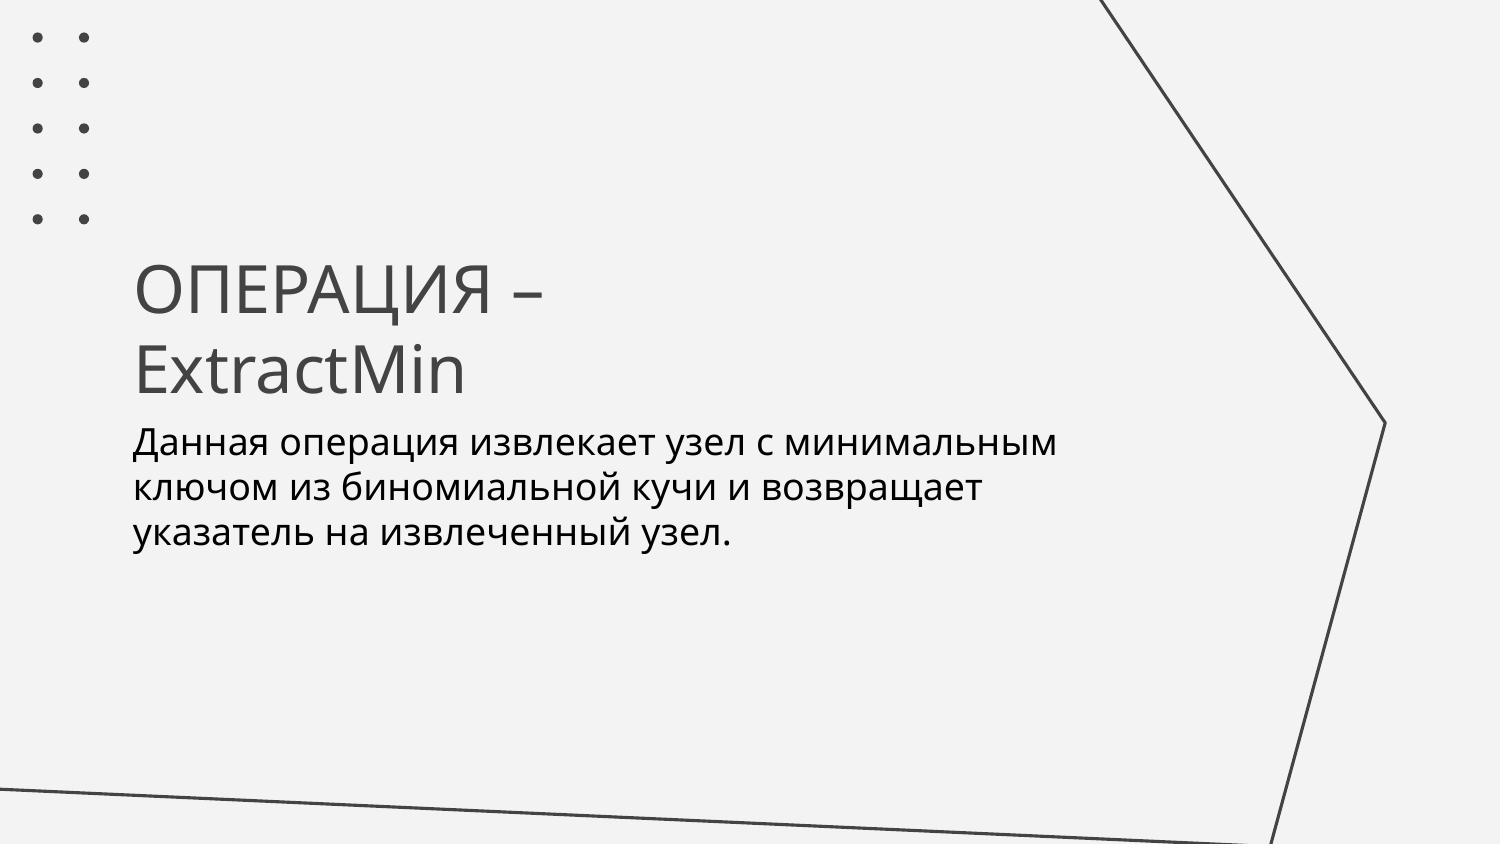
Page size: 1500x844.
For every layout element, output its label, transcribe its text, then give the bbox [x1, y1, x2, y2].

title ОПЕРАЦИЯ – ExtractMin [118, 262, 913, 410]
subtitle [96, 388, 1459, 647]
text_box Данная операция извлекает узел с минимальным ключом из биномиальной кучи и возвращает указатель на извлеченный узел. [118, 410, 1107, 560]
